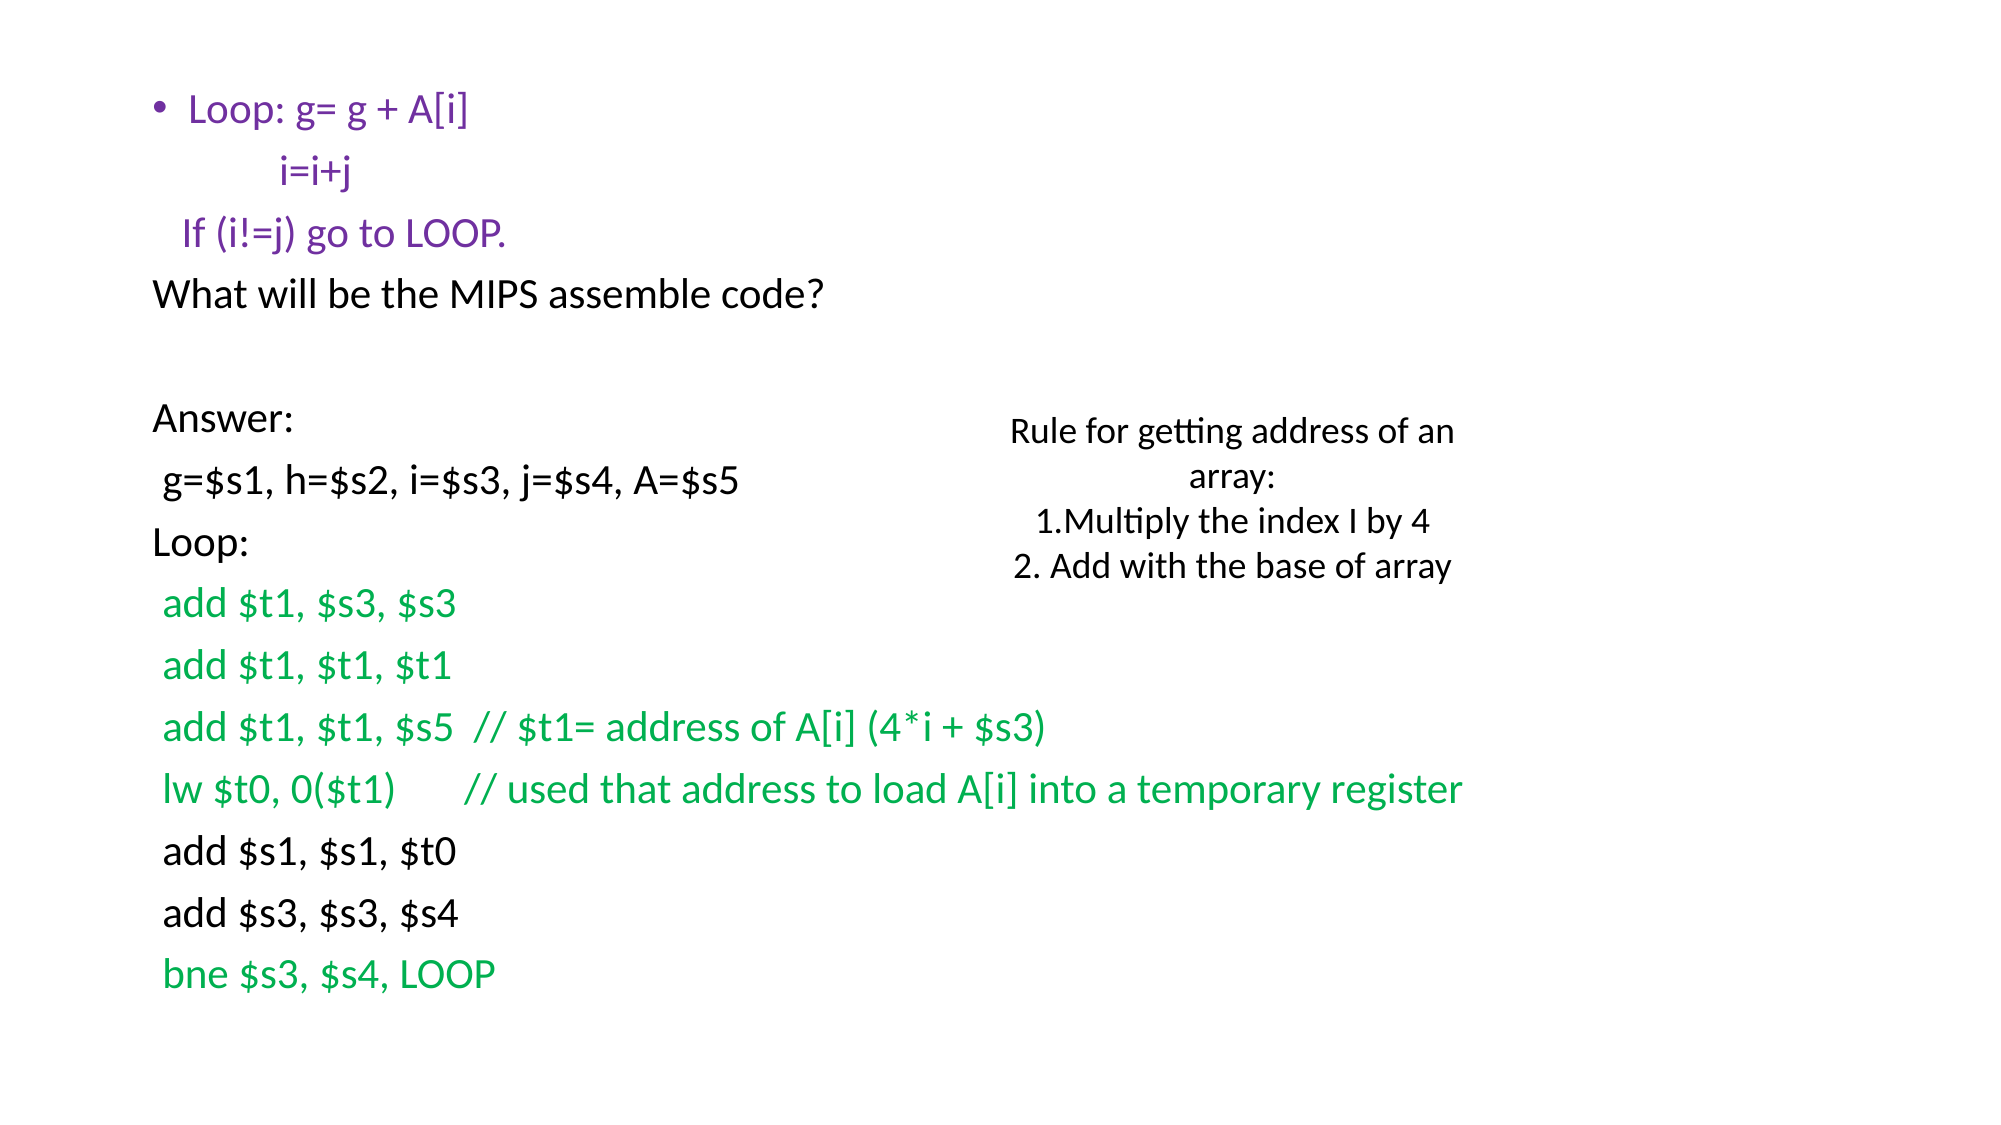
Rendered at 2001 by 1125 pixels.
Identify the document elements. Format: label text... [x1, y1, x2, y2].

text_box Rule for getting address of an array: 1.Multiply the index I by 4 2. Add with the base of array [962, 396, 1503, 597]
list Loop: g= g + A[i] i=i+j If (i!=j) go to LOOP. What will be the MIPS assemble code? Answer: g=$s1, h=$s2, i=$s3, j=$s4, A=$s5 Loop: add $t1, $s3, $s3 add $t1, $t1, $t1 add $t1, $t1, $s5 // $t1= address of A[i] (4*i + $s3) lw $t0, 0($t1) // used that address to load A[i] into a temporary register add $s1, $s1, $t0 add $s3, $s3, $s4 bne $s3, $s4, LOOP [137, 78, 1863, 1014]
